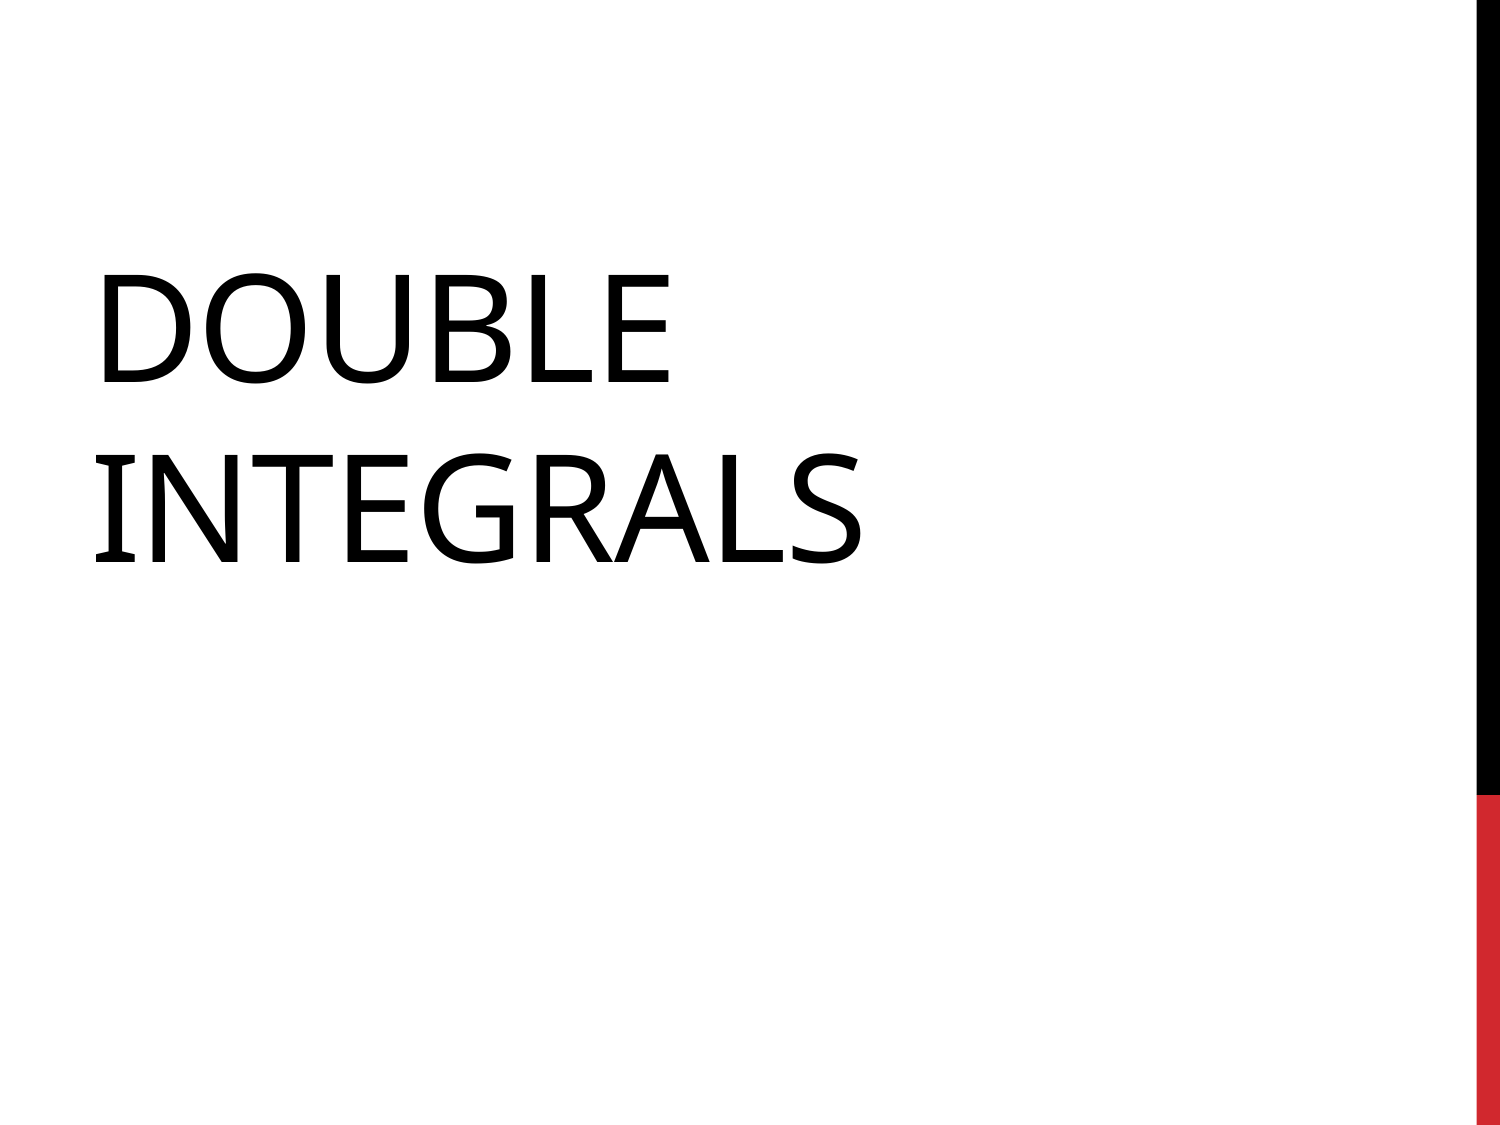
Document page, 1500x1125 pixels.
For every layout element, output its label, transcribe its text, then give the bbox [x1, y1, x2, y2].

title Double Integrals [75, 37, 1350, 788]
